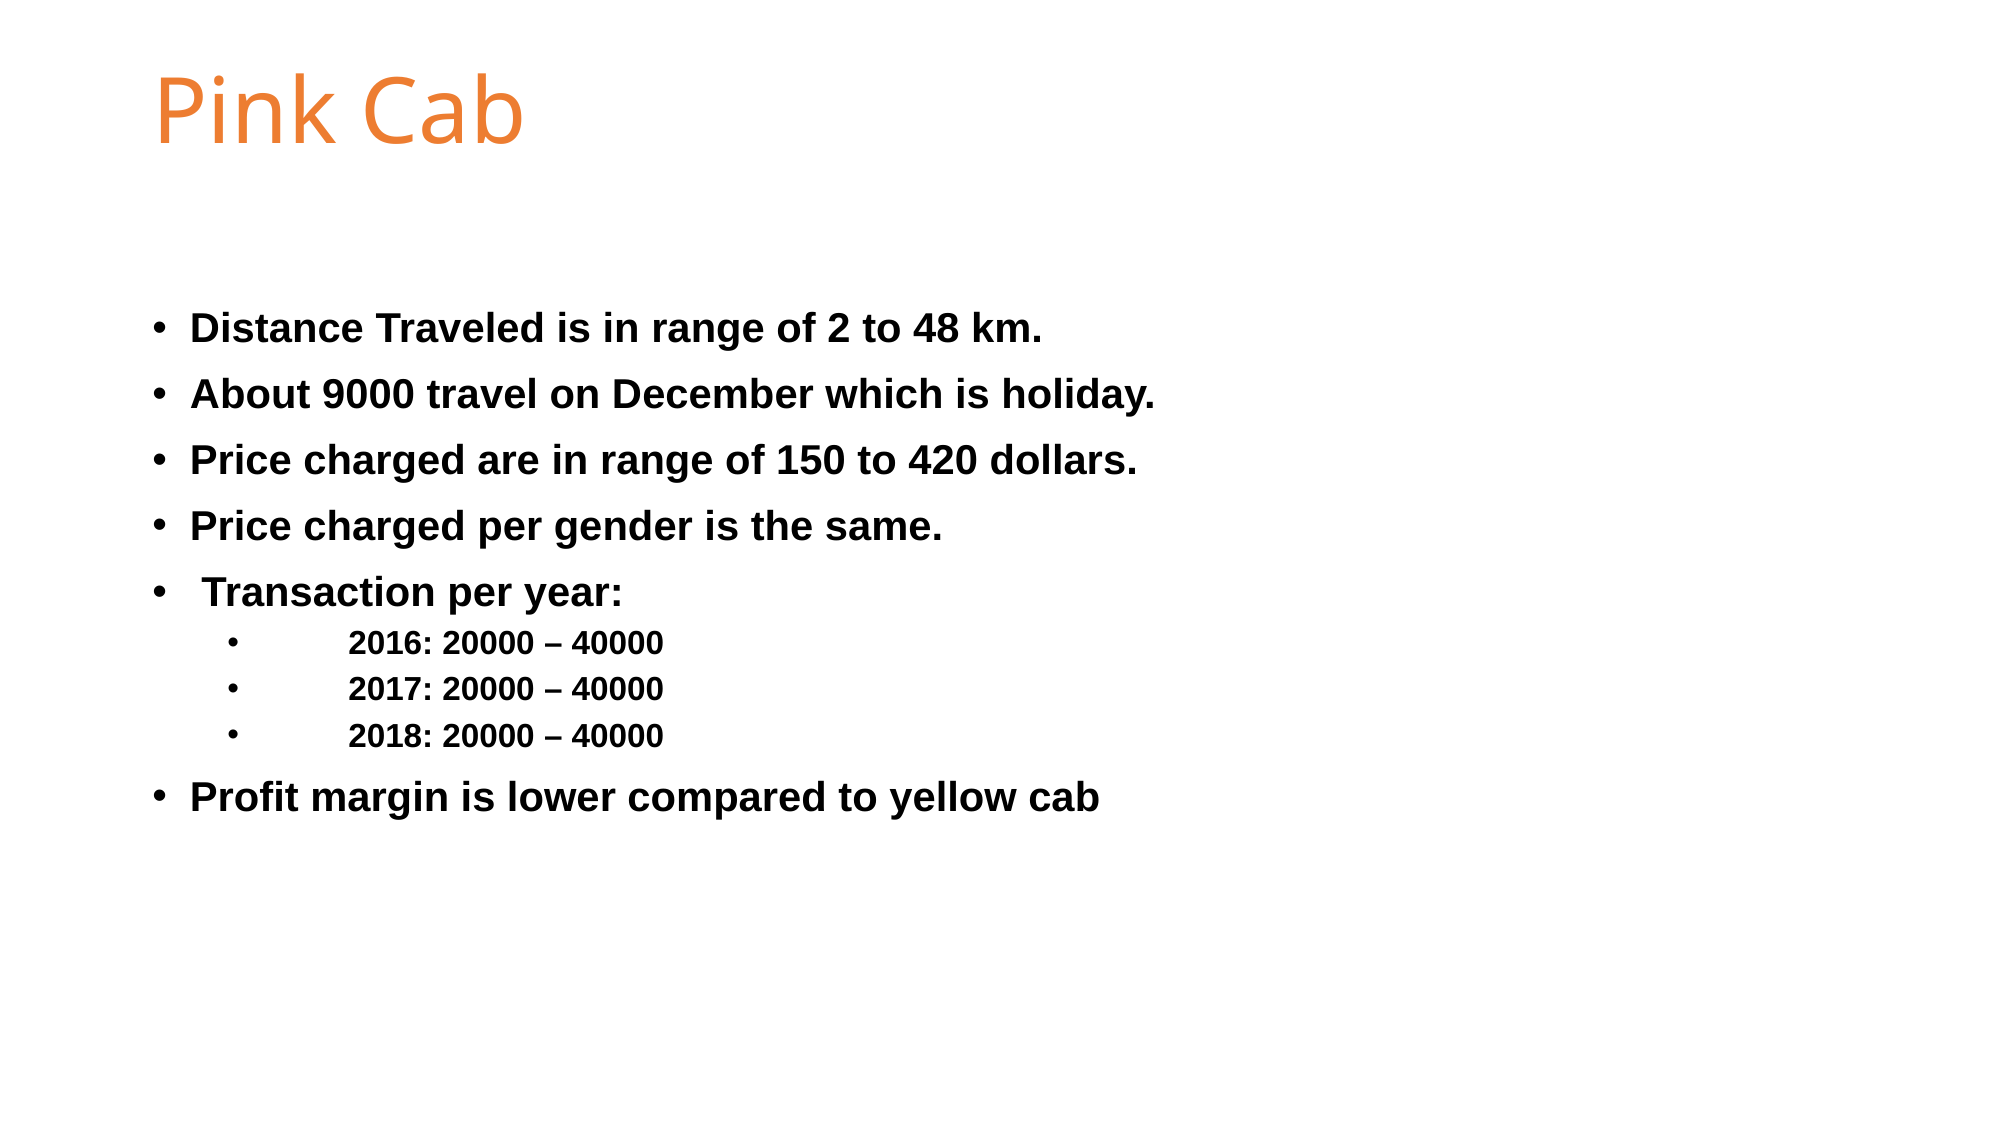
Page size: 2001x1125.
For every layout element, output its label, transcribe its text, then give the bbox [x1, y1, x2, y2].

list Distance Traveled is in range of 2 to 48 km. About 9000 travel on December which is holiday. Price charged are in range of 150 to 420 dollars. Price charged per gender is the same. Transaction per year: 2016: 20000 – 40000 2017: 20000 – 40000 2018: 20000 – 40000 Profit margin is lower compared to yellow cab [137, 299, 1863, 1014]
title Pink Cab [137, 59, 1863, 278]
